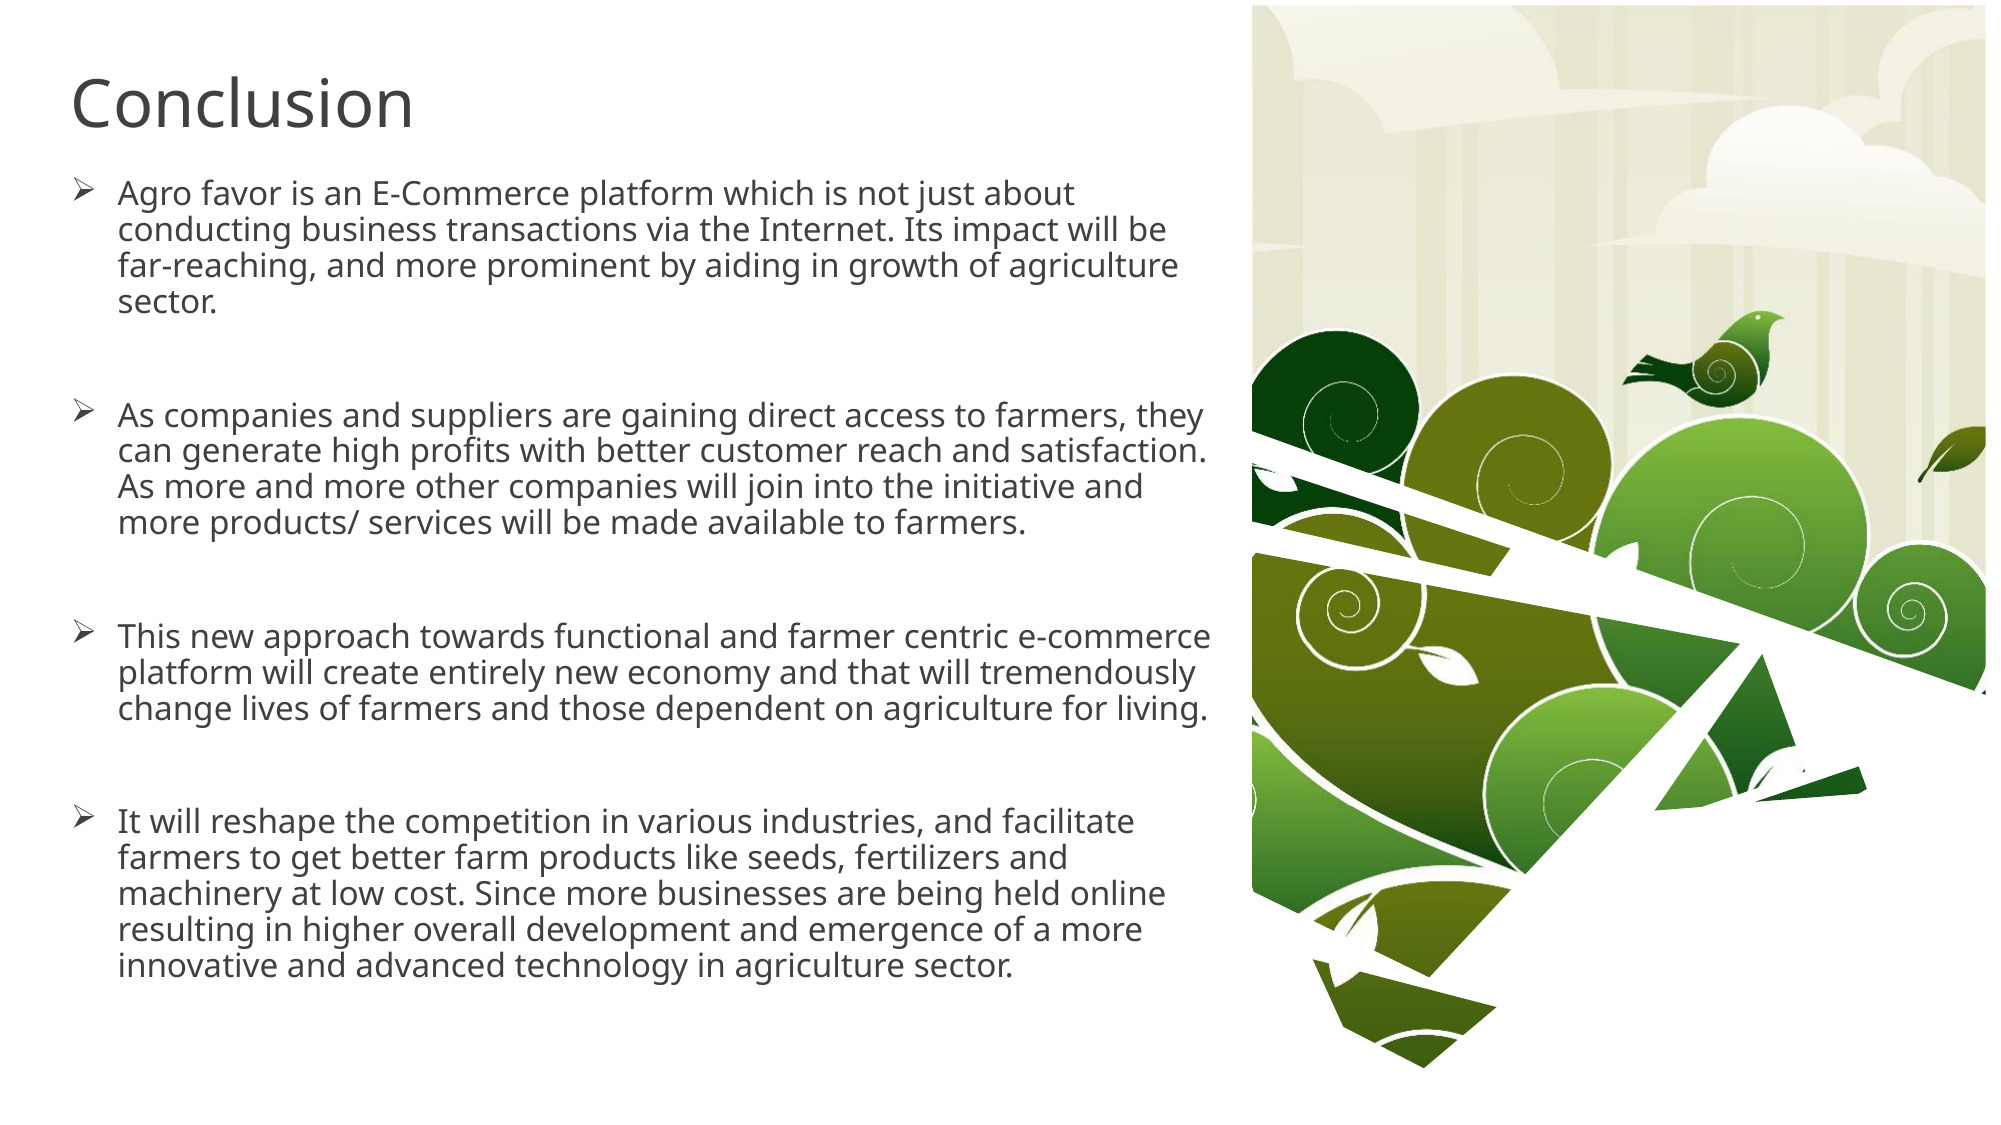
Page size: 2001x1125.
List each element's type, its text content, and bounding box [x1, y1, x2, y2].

title Conclusion [70, 70, 1251, 142]
picture [1251, 5, 1986, 1069]
list Agro favor is an E-Commerce platform which is not just about conducting business transactions via the Internet. Its impact will be far-reaching, and more prominent by aiding in growth of agriculture sector. As companies and suppliers are gaining direct access to farmers, they can generate high profits with better customer reach and satisfaction. As more and more other companies will join into the initiative and more products/ services will be made available to farmers. This new approach towards functional and farmer centric e-commerce platform will create entirely new economy and that will tremendously change lives of farmers and those dependent on agriculture for living. It will reshape the competition in various industries, and facilitate farmers to get better farm products like seeds, fertilizers and machinery at low cost. Since more businesses are being held online resulting in higher overall development and emergence of a more innovative and advanced technology in agriculture sector. [70, 177, 1216, 1043]
